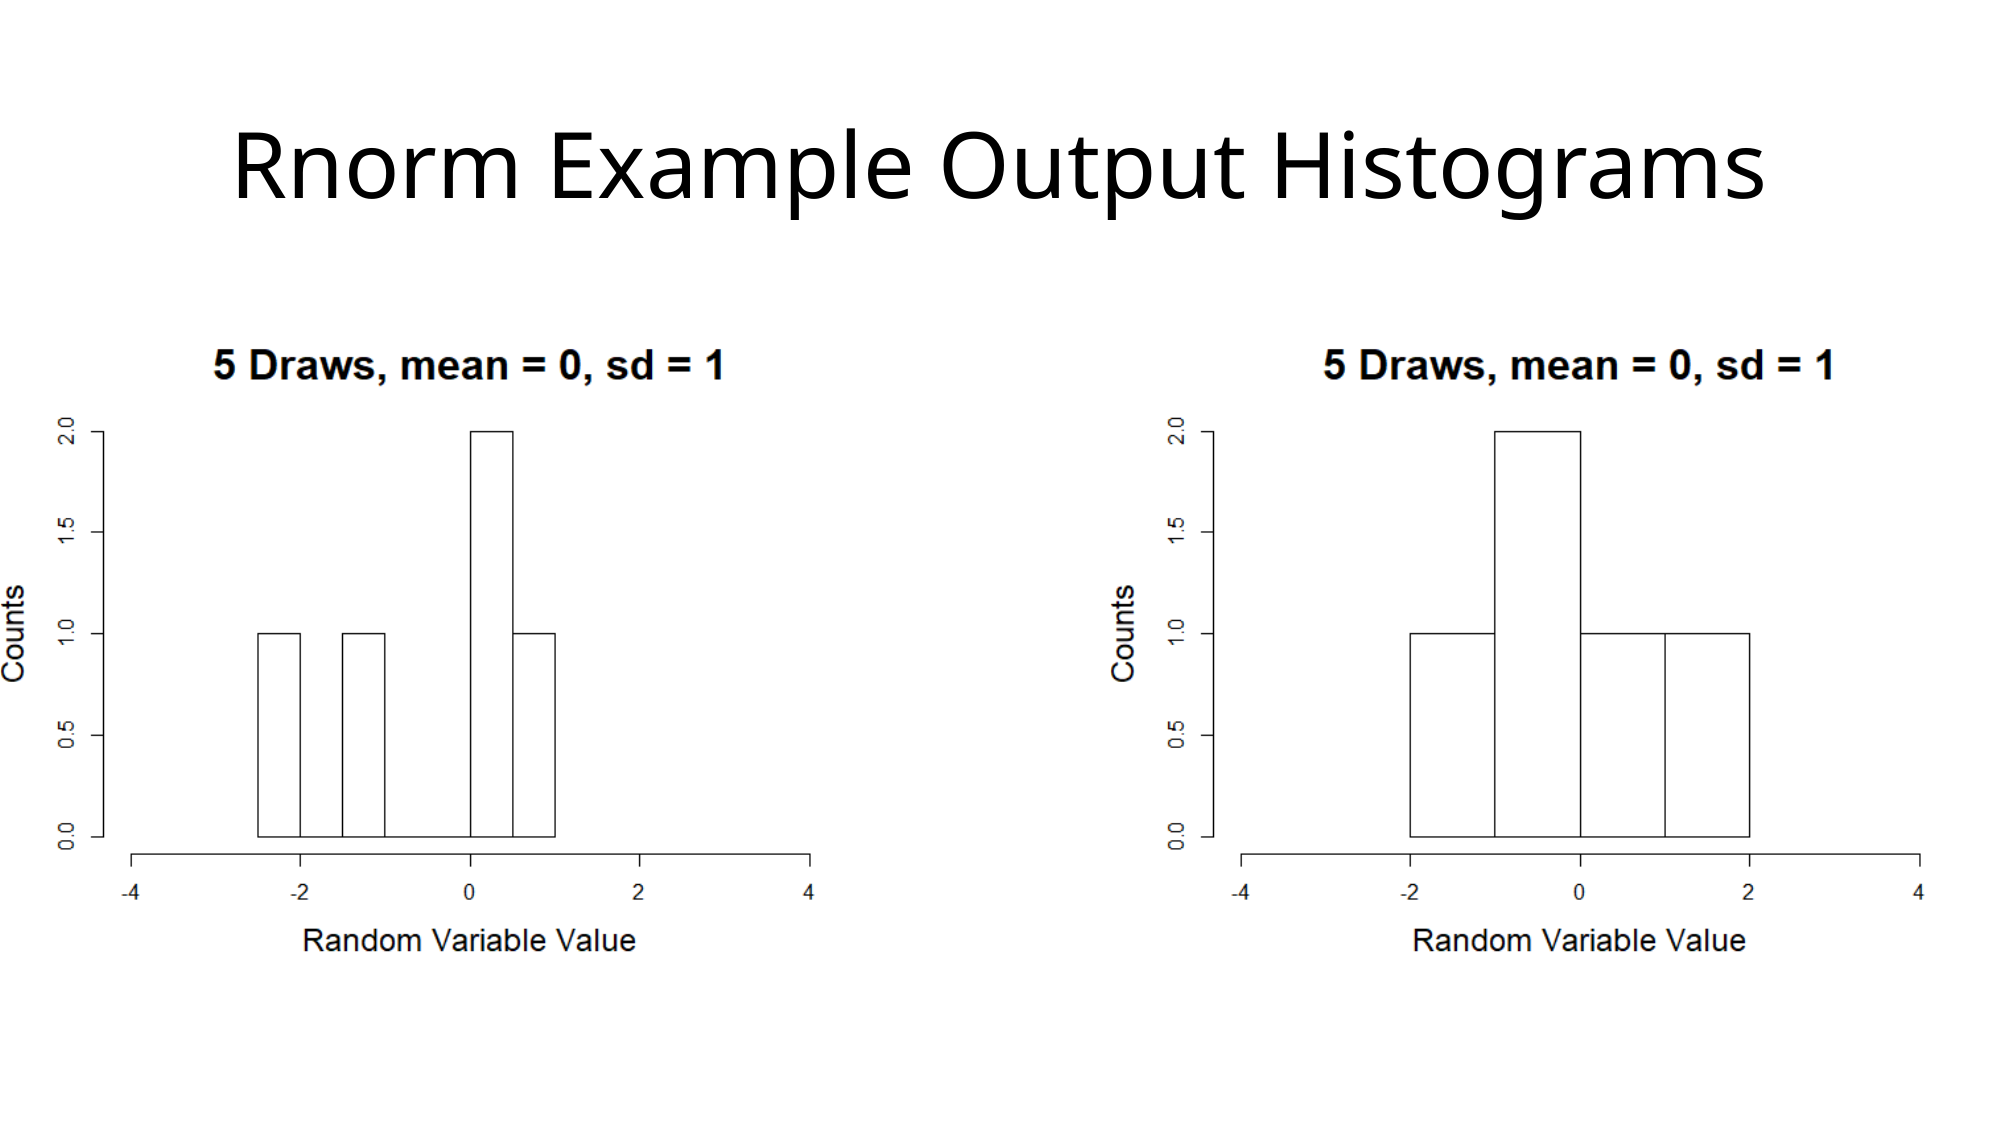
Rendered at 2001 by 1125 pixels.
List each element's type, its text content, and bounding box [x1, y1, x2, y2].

picture [1110, 311, 2000, 983]
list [0, 311, 890, 983]
title Rnorm Example Output Histograms [137, 59, 1863, 278]
